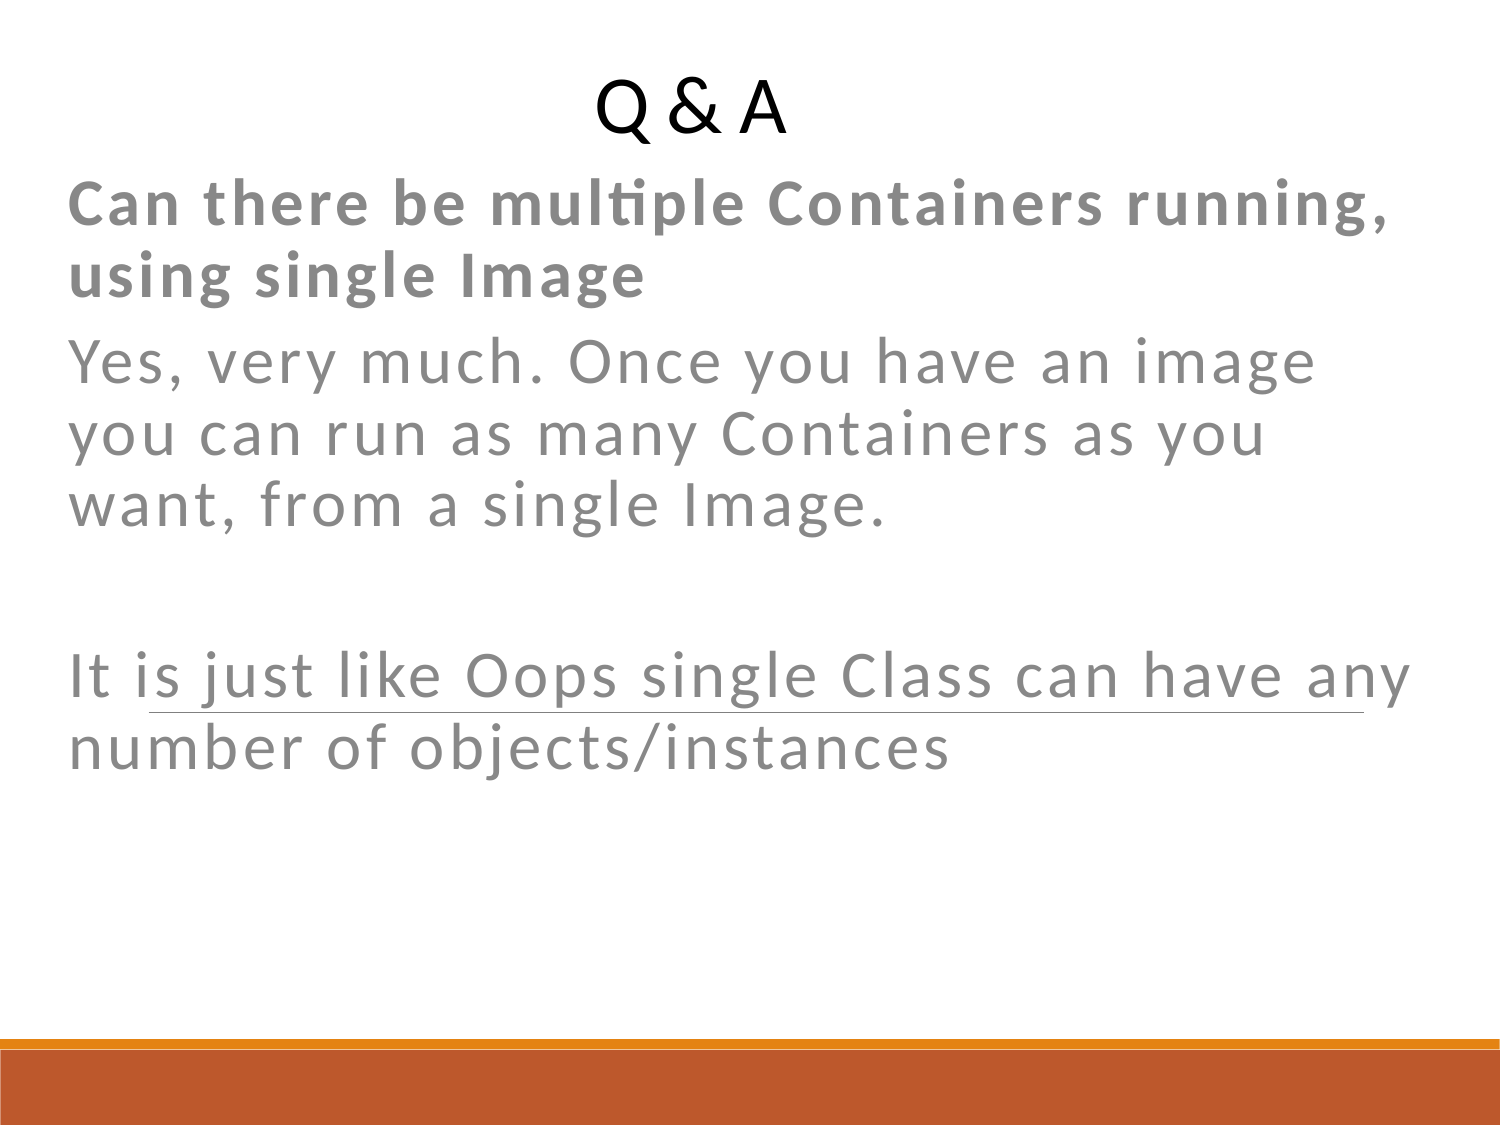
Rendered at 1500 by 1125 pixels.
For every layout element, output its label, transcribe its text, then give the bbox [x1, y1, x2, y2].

title Q & A [53, 54, 1329, 160]
subtitle Can there be multiple Containers running, using single Image Yes, very much. Once you have an image you can run as many Containers as you want, from a single Image. It is just like Oops single Class can have any number of objects/instances [53, 160, 1447, 1094]
